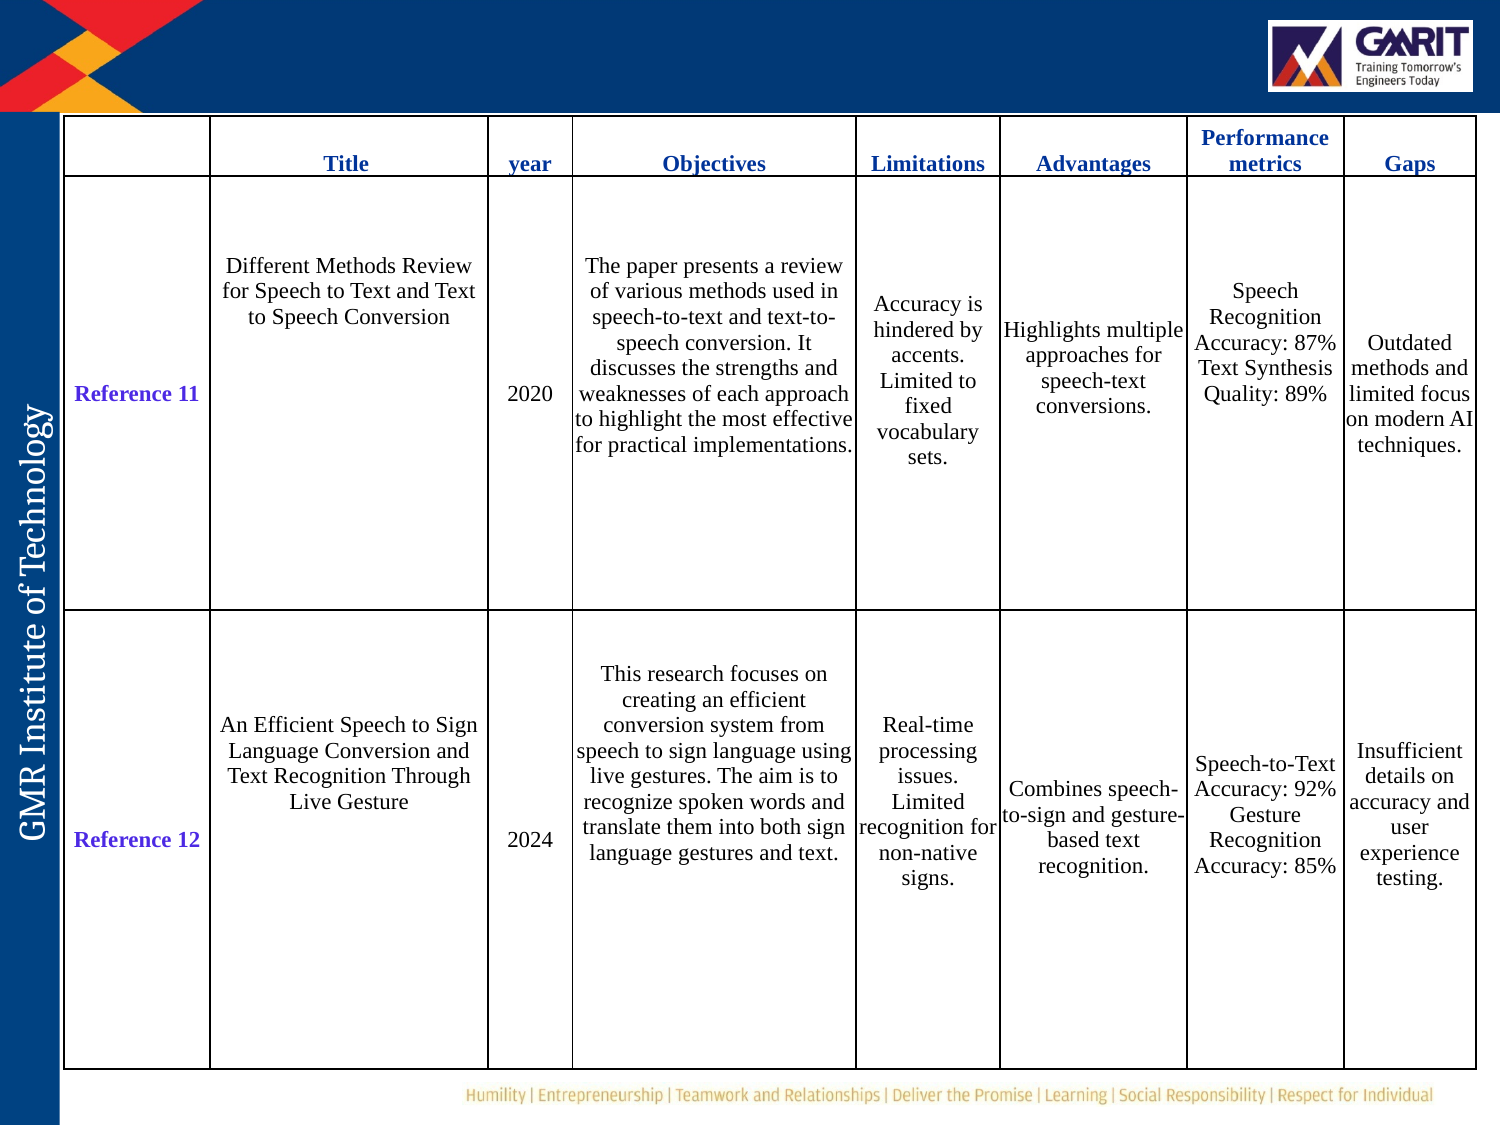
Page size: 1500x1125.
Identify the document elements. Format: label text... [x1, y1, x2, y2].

table_cell 2020 [489, 177, 572, 609]
table_header Objectives [573, 117, 855, 175]
table_cell Outdated methods and limited focus on modern AI techniques. [1345, 177, 1475, 609]
table_header Limitations [857, 117, 999, 175]
table_cell Insufficient details on accuracy and user experience testing. [1345, 611, 1475, 1068]
table_cell Highlights multiple approaches for speech-text conversions. [1001, 177, 1186, 609]
table_header Gaps [1345, 117, 1475, 175]
table_cell Real-time processing issues. Limited recognition for non-native signs. [857, 611, 999, 1068]
table_cell Accuracy is hindered by accents. Limited to fixed vocabulary sets. [857, 177, 999, 609]
table_cell 2024 [489, 611, 572, 1068]
table_cell An Efficient Speech to Sign Language Conversion and Text Recognition Through Live Gesture [211, 611, 487, 1068]
table_cell The paper presents a review of various methods used in speech-to-text and text-to-speech conversion. It discusses the strengths and weaknesses of each approach to highlight the most effective for practical implementations. [573, 177, 855, 609]
picture [462, 1082, 1438, 1107]
table_header Advantages [1001, 117, 1186, 175]
table_cell This research focuses on creating an efficient conversion system from speech to sign language using live gestures. The aim is to recognize spoken words and translate them into both sign language gestures and text. [573, 611, 855, 1068]
table_header year [489, 117, 572, 175]
table_header Performance metrics [1188, 117, 1343, 175]
picture [0, 0, 1500, 113]
table_cell Speech Recognition Accuracy: 87% Text Synthesis Quality: 89% [1188, 177, 1343, 609]
table_cell Different Methods Review for Speech to Text and Text to Speech Conversion [211, 177, 487, 609]
table_cell Reference 12 [65, 611, 209, 1068]
table_cell Speech-to-Text Accuracy: 92% Gesture Recognition Accuracy: 85% [1188, 611, 1343, 1068]
table_cell Reference 11 [65, 177, 209, 609]
table_header [65, 117, 209, 175]
table_header Title [211, 117, 487, 175]
table_cell Combines speech-to-sign and gesture-based text recognition. [1001, 611, 1186, 1068]
